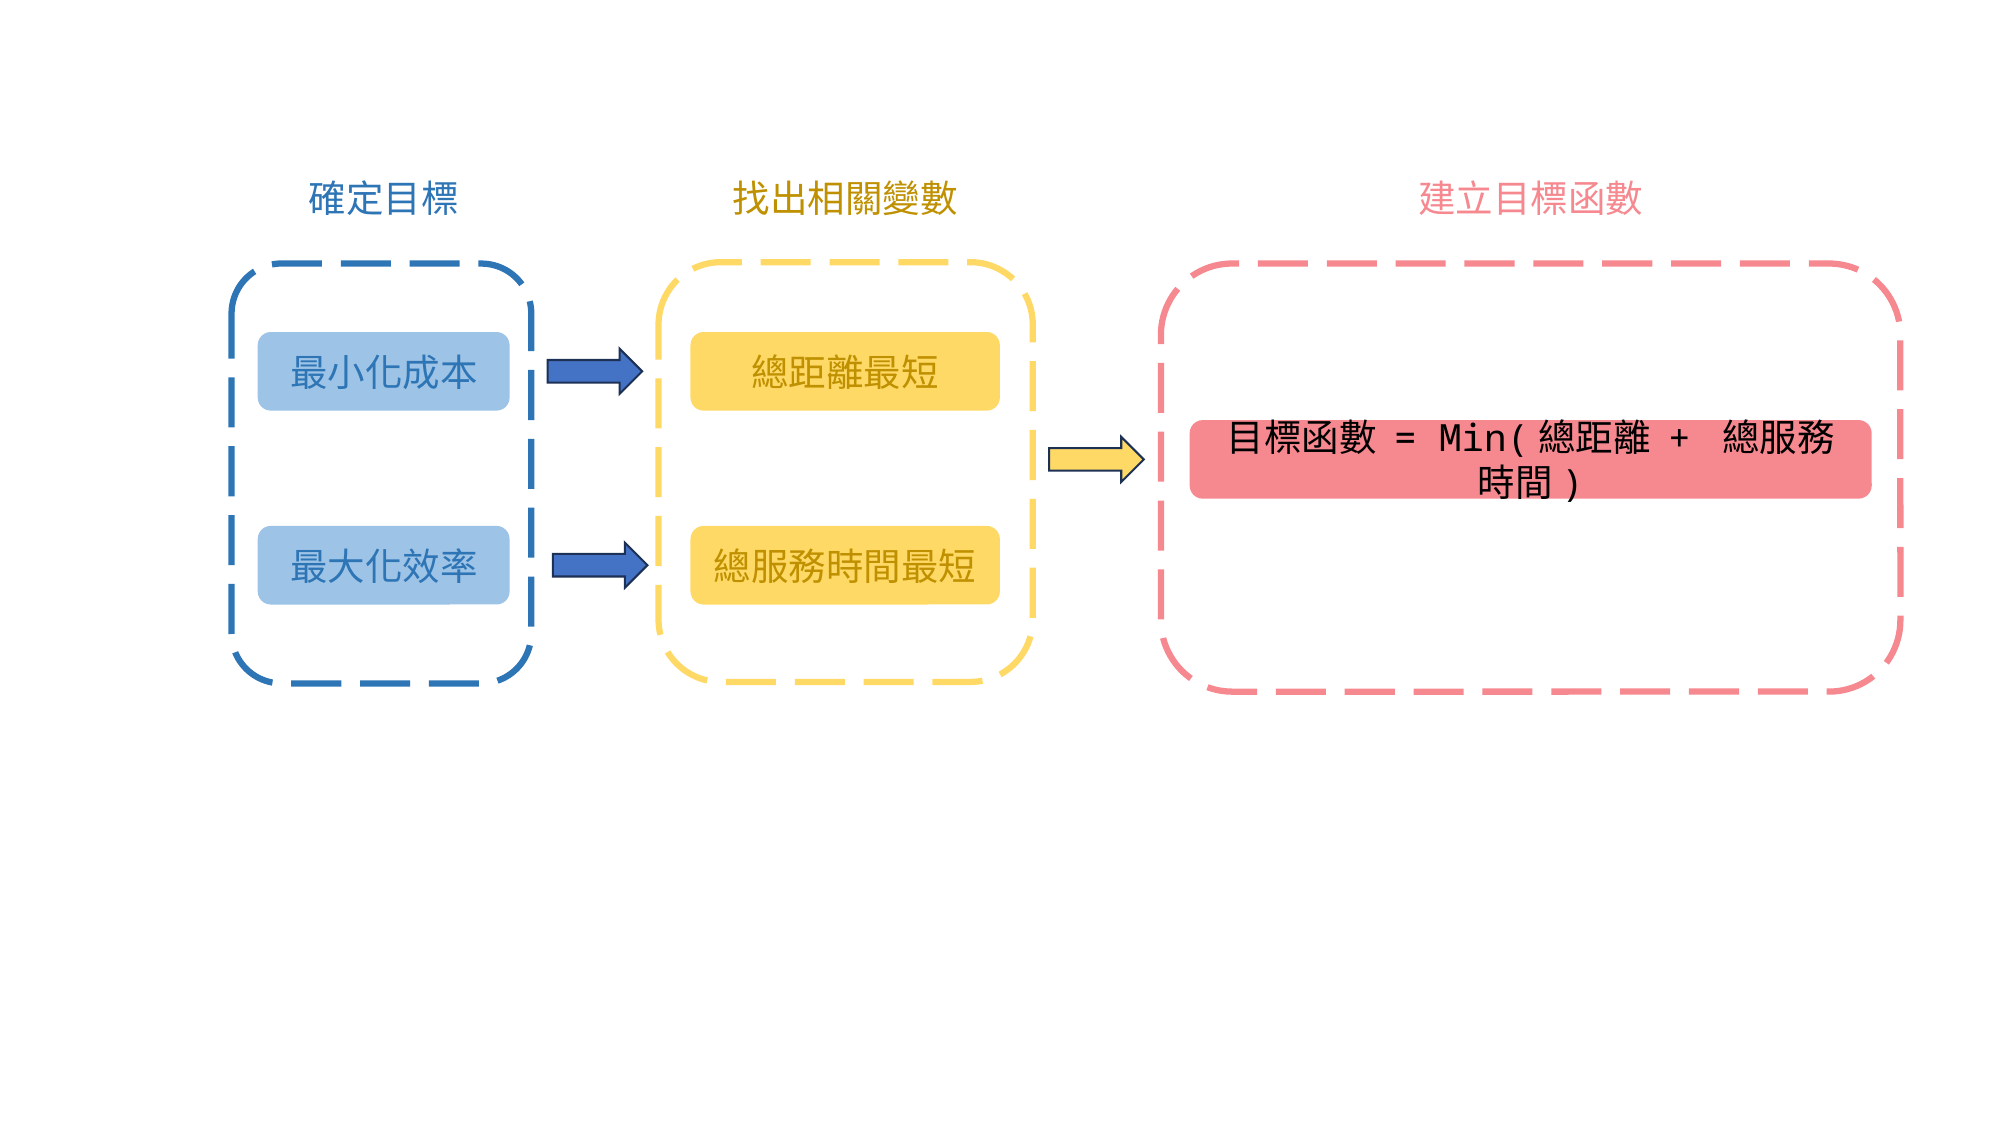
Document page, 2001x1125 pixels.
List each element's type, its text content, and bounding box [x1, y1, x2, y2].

text_box [546, 346, 644, 397]
text_box [230, 262, 533, 685]
text_box [551, 540, 649, 591]
text_box [1159, 262, 1902, 693]
text_box 找出相關變數 [713, 167, 978, 228]
text_box [657, 261, 1034, 684]
text_box 建立目標函數 [1398, 167, 1663, 228]
text_box 確定目標 [274, 167, 493, 228]
text_box [1048, 434, 1146, 485]
